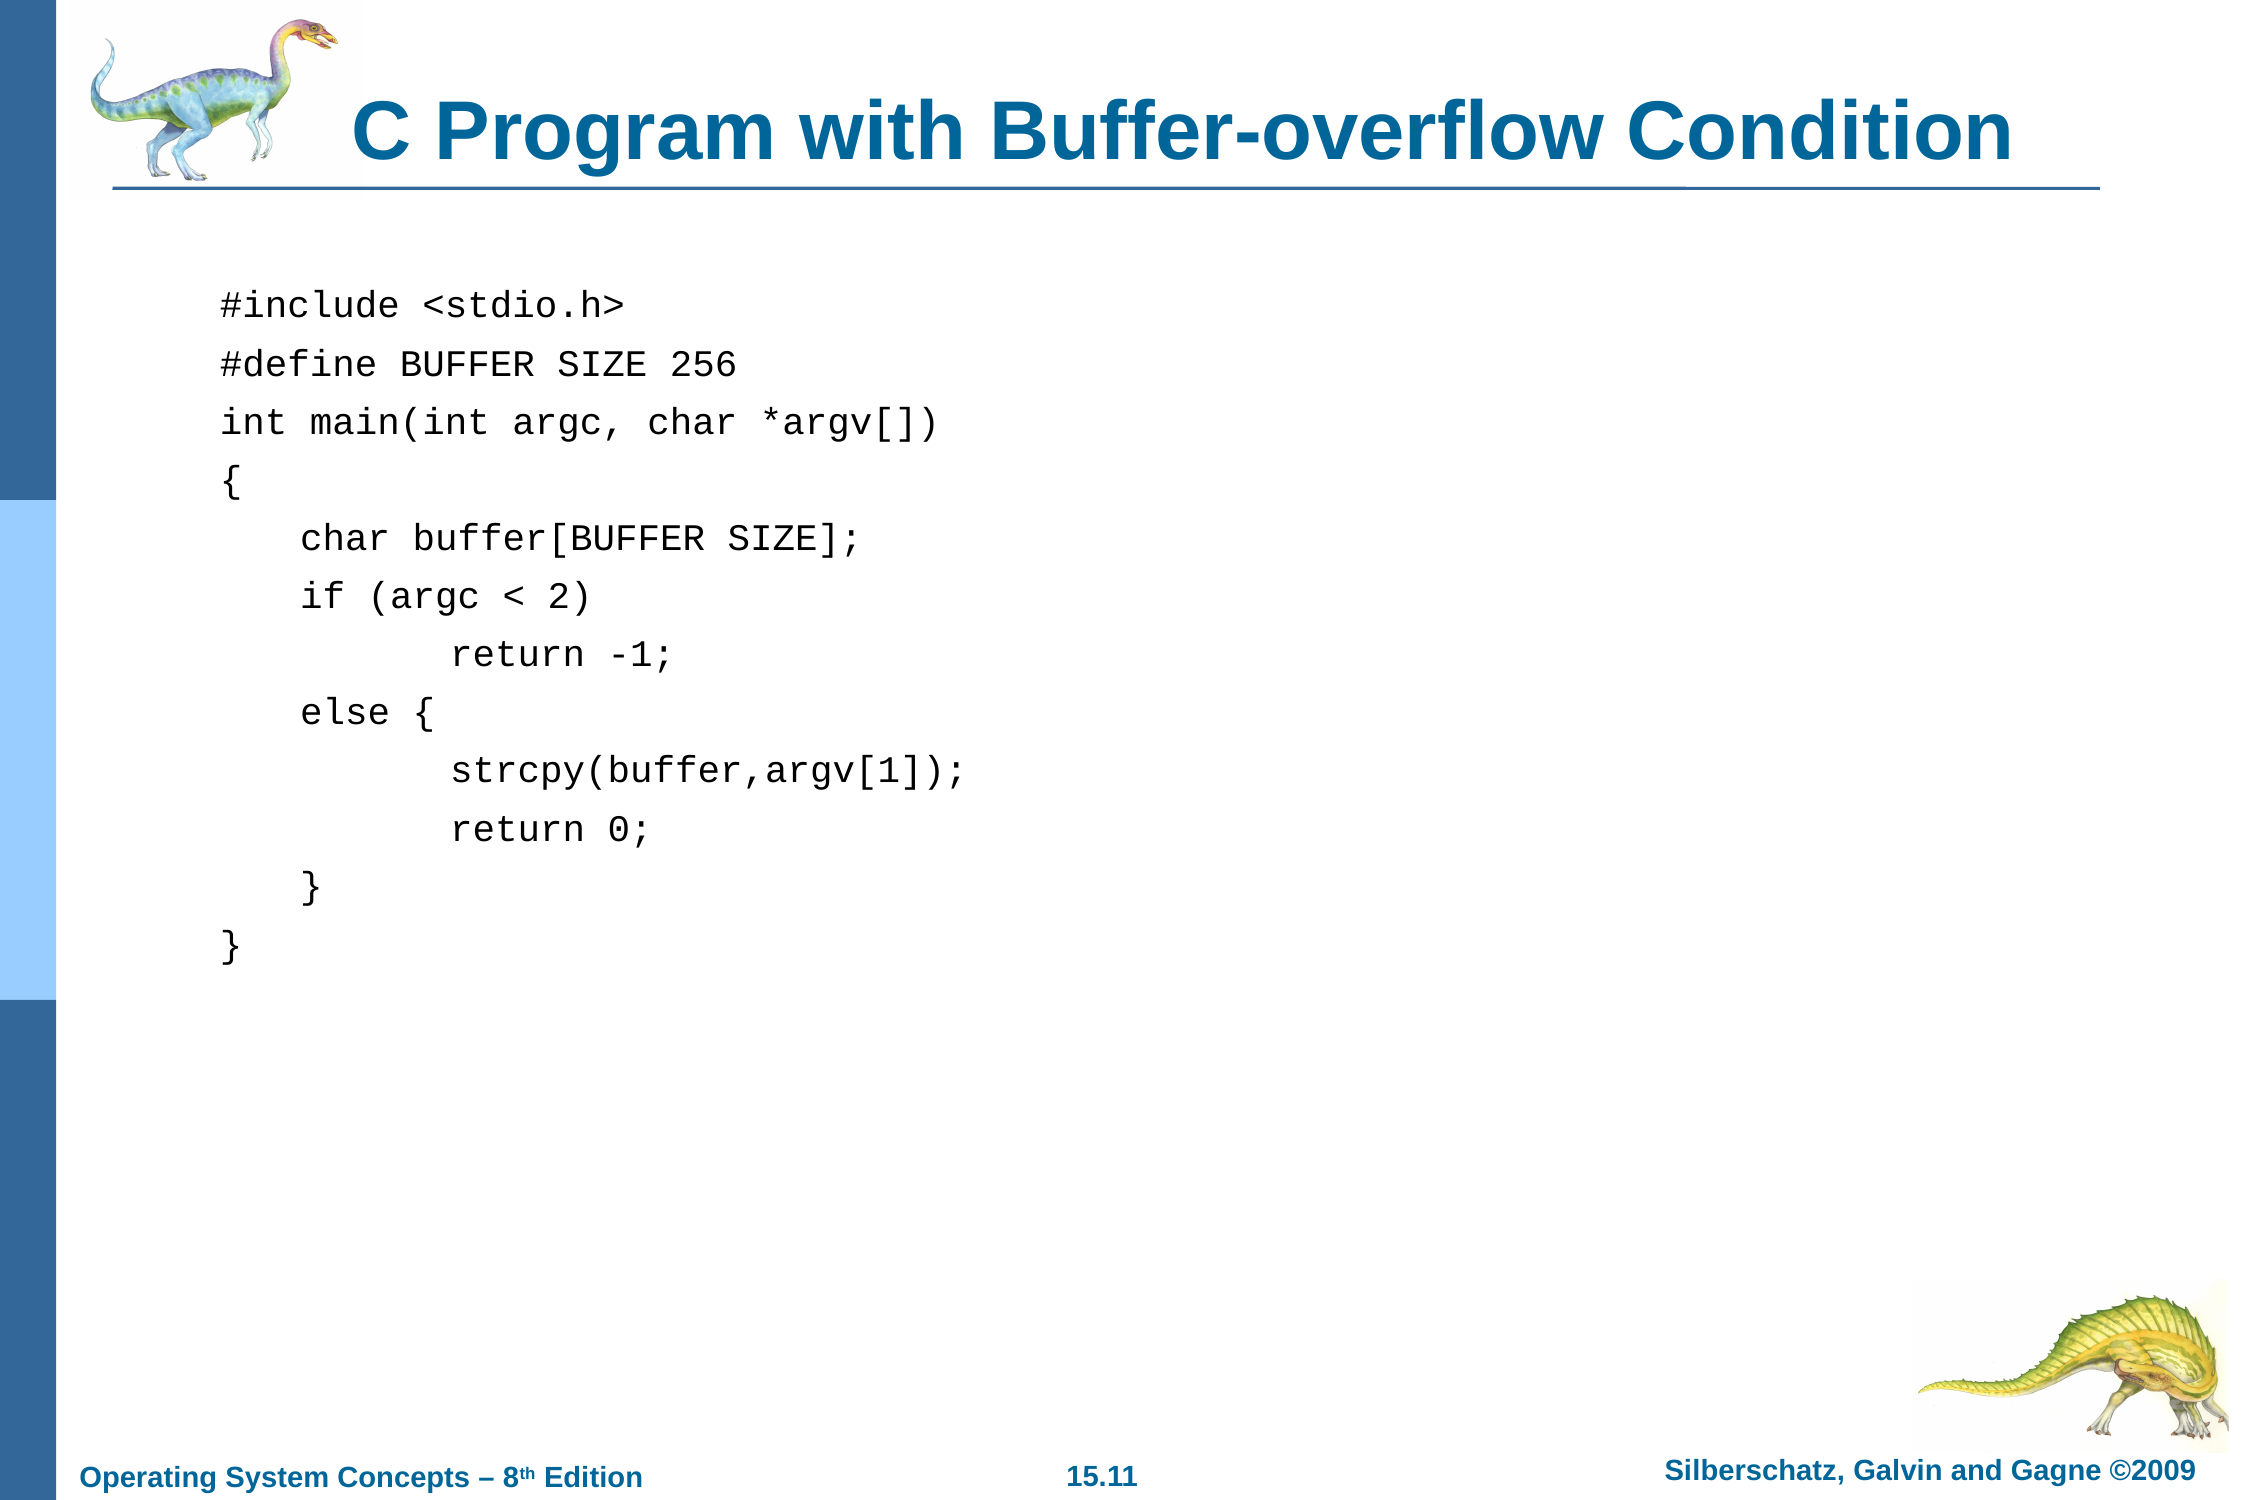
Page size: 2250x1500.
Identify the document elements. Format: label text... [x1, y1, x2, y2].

picture [70, 0, 365, 199]
picture [1913, 1279, 2229, 1453]
title C Program with Buffer-overflow Condition [229, 60, 2138, 187]
list #include <stdio.h> #define BUFFER SIZE 256 int main(int argc, char *argv[]) { char buffer[BUFFER SIZE]; if (argc < 2) return -1; else { strcpy(buffer,argv[1]); return 0; } } [198, 269, 2224, 1261]
